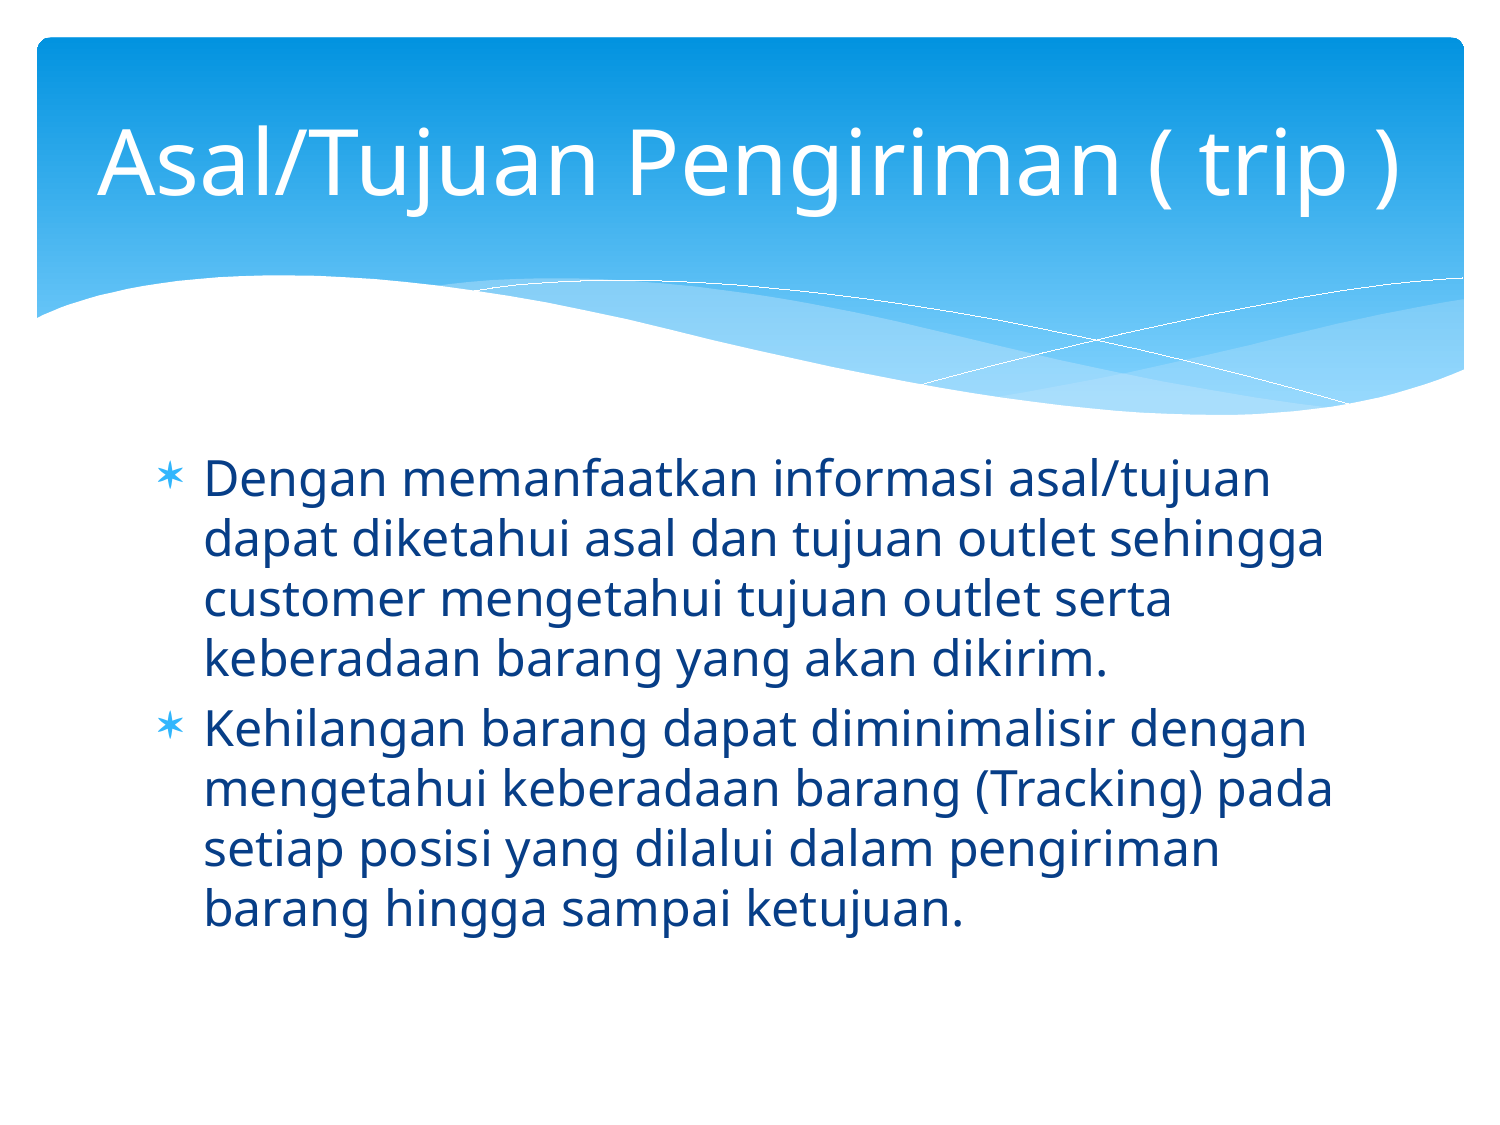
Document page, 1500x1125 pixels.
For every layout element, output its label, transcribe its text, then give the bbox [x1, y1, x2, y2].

list Dengan memanfaatkan informasi asal/tujuan dapat diketahui asal dan tujuan outlet sehingga customer mengetahui tujuan outlet serta keberadaan barang yang akan dikirim. Kehilangan barang dapat diminimalisir dengan mengetahui keberadaan barang (Tracking) pada setiap posisi yang dilalui dalam pengiriman barang hingga sampai ketujuan. [143, 438, 1359, 1005]
title Asal/Tujuan Pengiriman ( trip ) [75, 55, 1425, 261]
